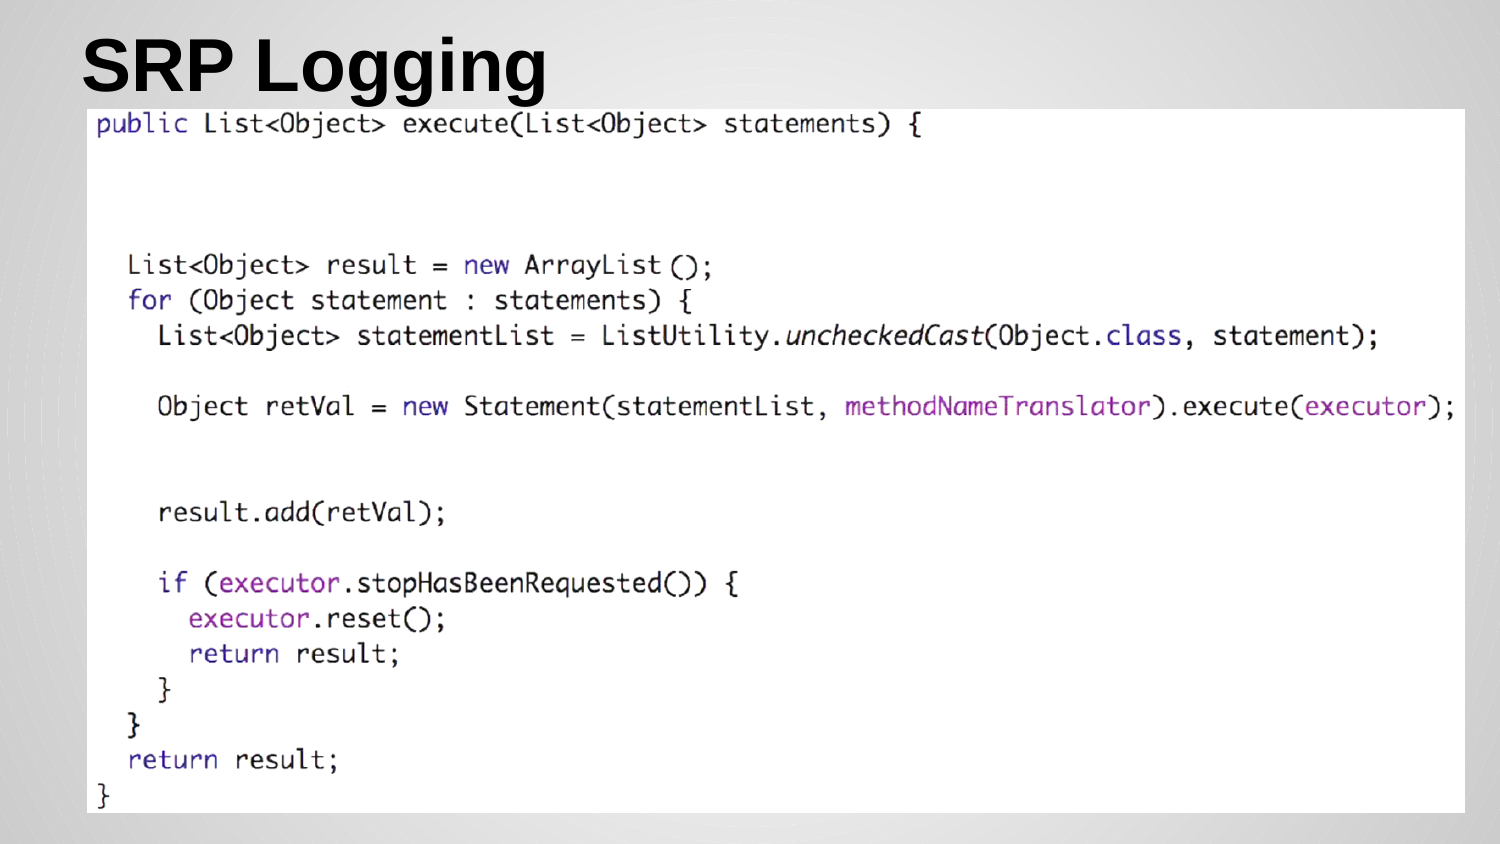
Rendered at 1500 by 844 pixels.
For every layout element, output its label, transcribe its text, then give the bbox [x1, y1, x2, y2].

picture [87, 109, 1466, 813]
title SRP Logging [66, 21, 1417, 122]
